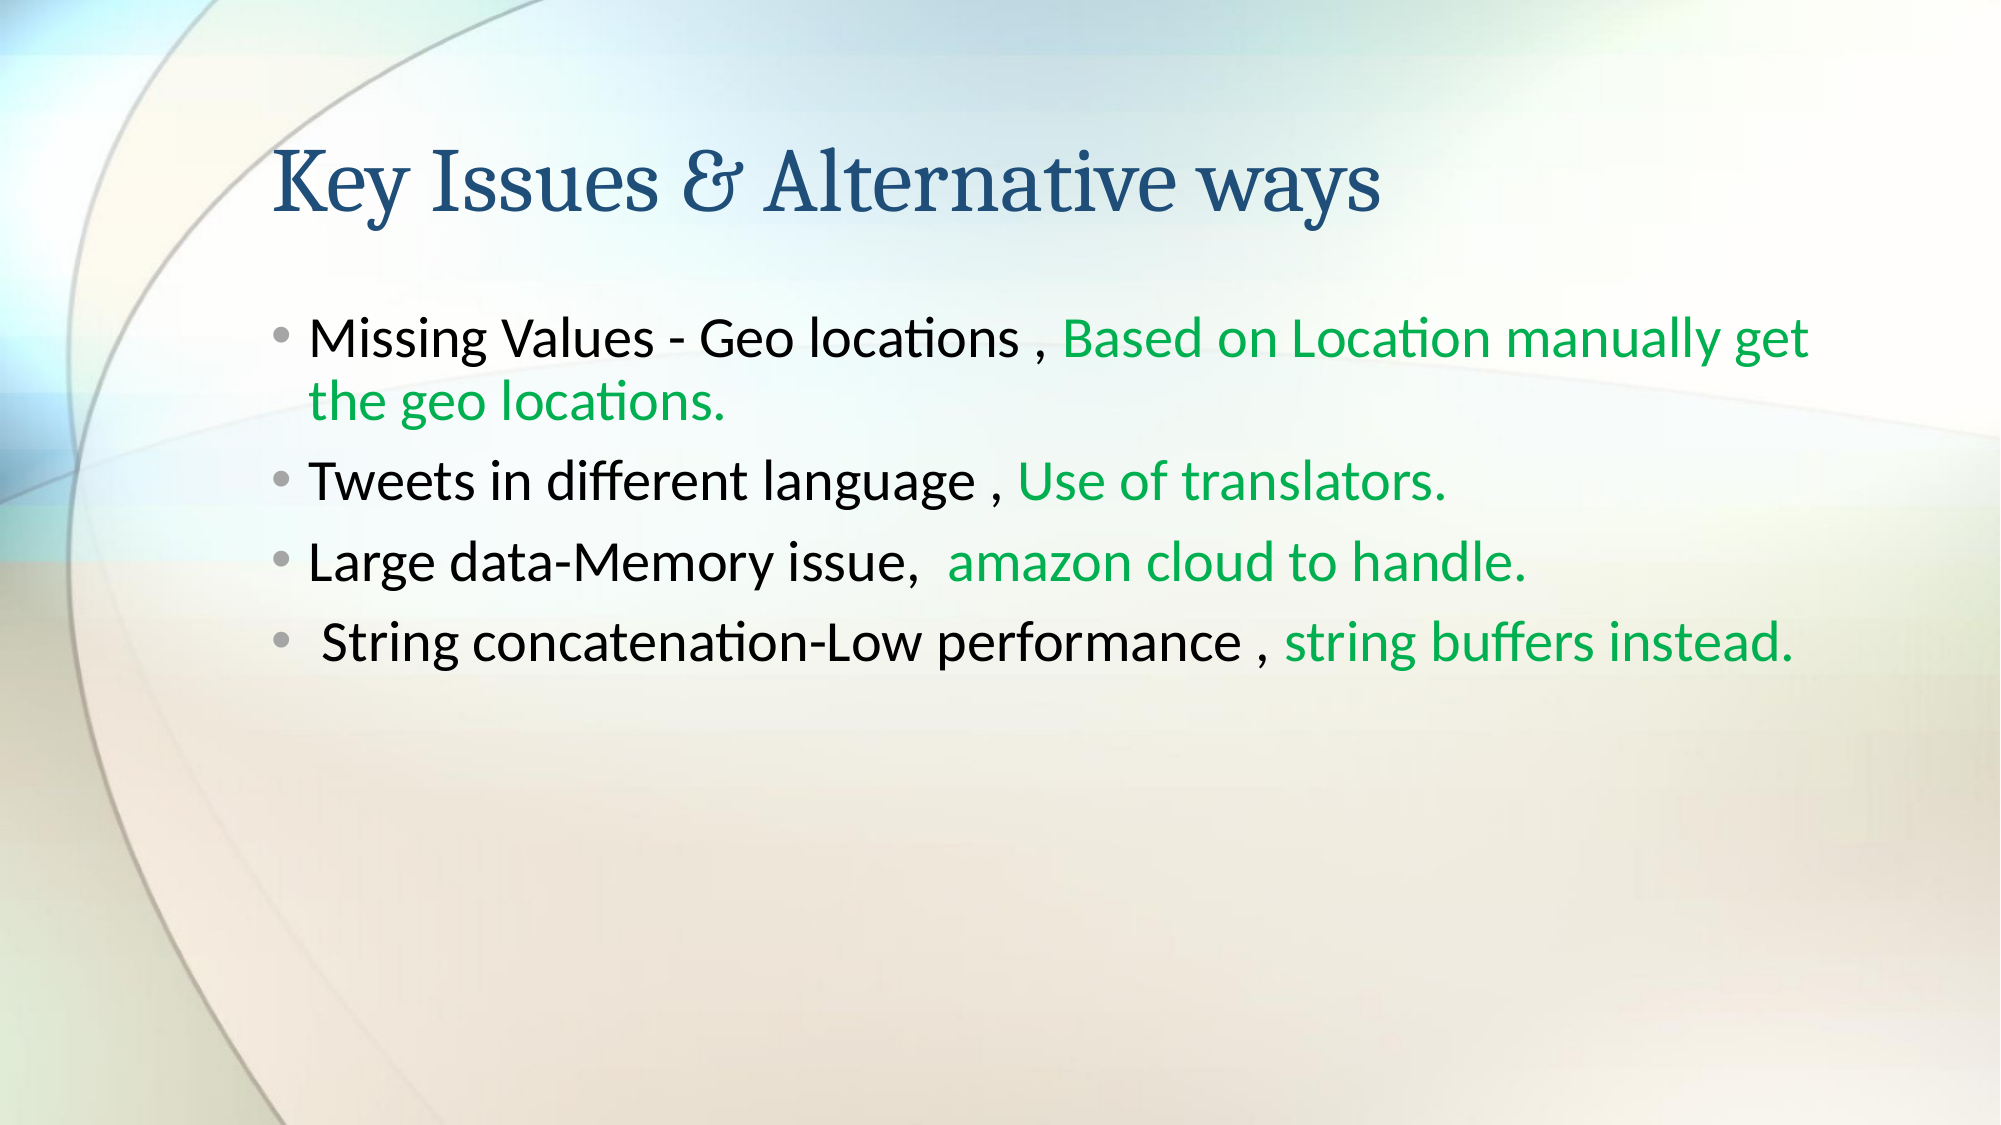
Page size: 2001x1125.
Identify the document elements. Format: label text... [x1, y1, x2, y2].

picture [0, 0, 2001, 1125]
title Key Issues & Alternative ways [256, 66, 1738, 284]
list Missing Values - Geo locations , Based on Location manually get the geo locations. Tweets in different language , Use of translators. Large data-Memory issue, amazon cloud to handle. String concatenation-Low performance , string buffers instead. [256, 299, 1863, 1014]
